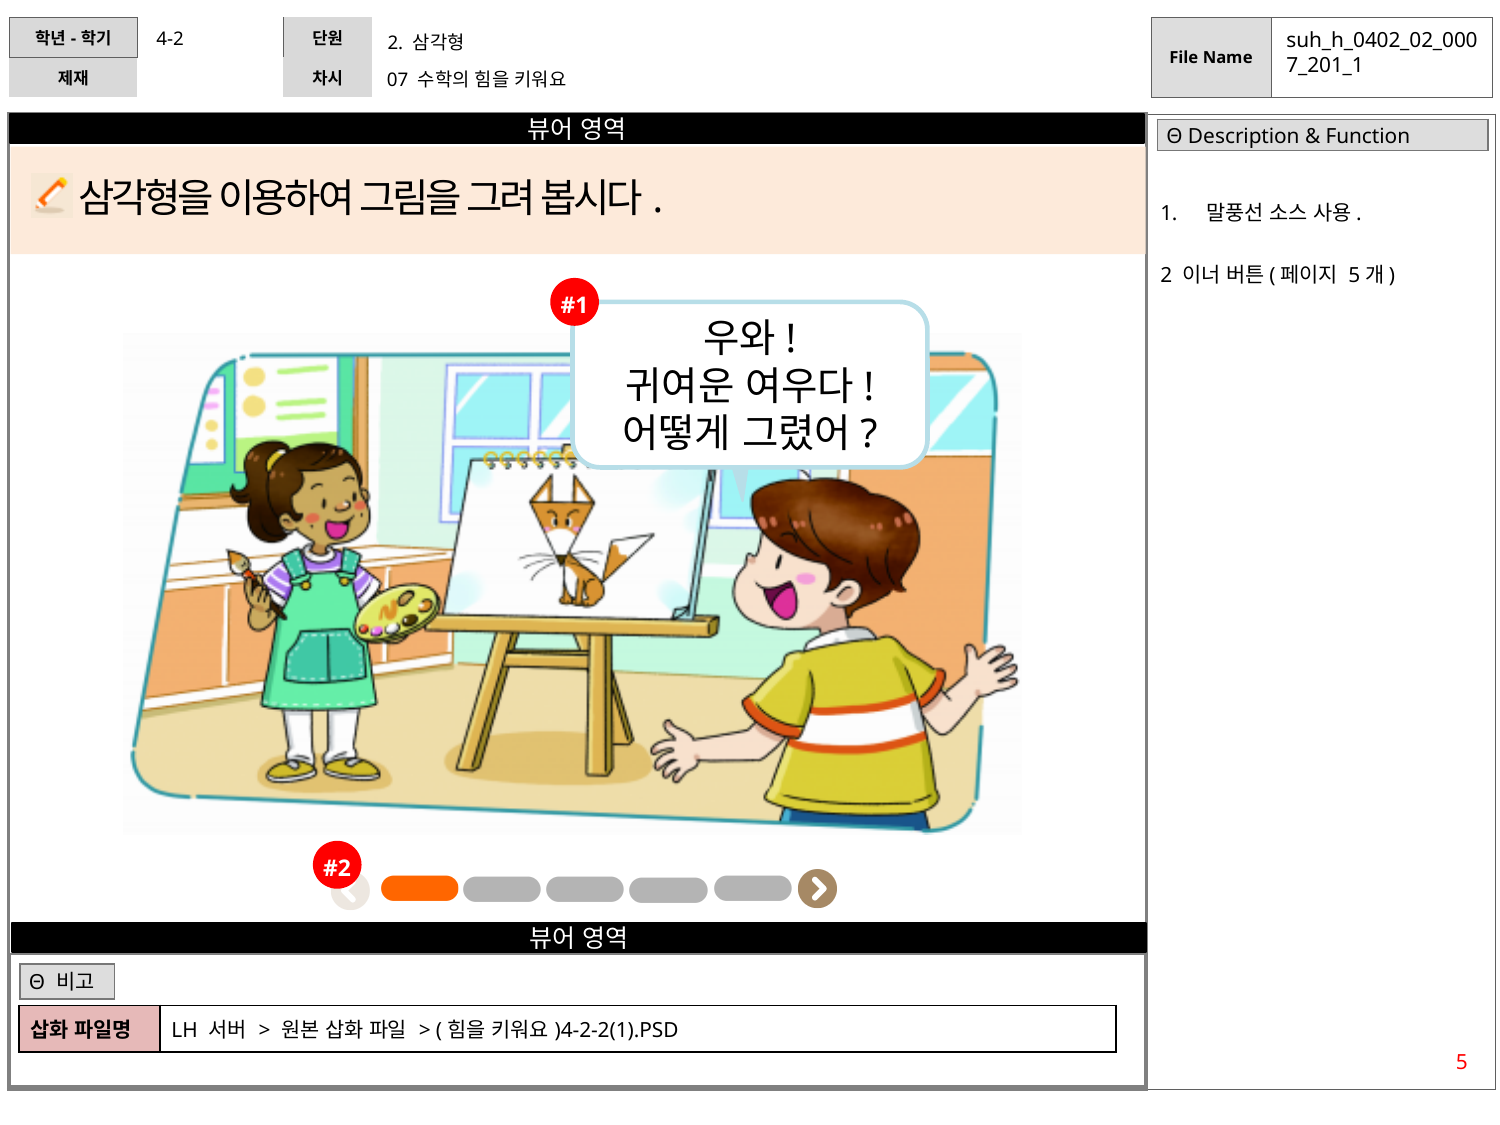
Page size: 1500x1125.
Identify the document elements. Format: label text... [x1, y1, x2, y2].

text_box suh_h_0402_02_0007_201_1 [1271, 18, 1500, 84]
text_box #2 [310, 843, 364, 888]
text_box 말풍선 소스 사용. 2 이너 버튼(페이지 5개) [1145, 160, 1500, 326]
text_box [572, 301, 928, 502]
table_header LH 서버 > 원본 삽화 파일 > (힘을 키워요)4-2-2(1).PSD [161, 1006, 1115, 1051]
text_box [9, 145, 1148, 256]
picture [123, 332, 1022, 835]
text_box 07 수학의 힘을 키워요 [372, 60, 821, 96]
text_box 4-2 [141, 18, 284, 55]
text_box 2. 삼각형 [372, 23, 828, 48]
text_box #1 [548, 275, 601, 327]
table_header 삽화 파일명 [20, 1006, 159, 1051]
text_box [329, 867, 839, 911]
text_box 삼각형을 이용하여 그림을 그려 봅시다. [63, 165, 1145, 228]
table_header Θ Description & Function [1158, 120, 1487, 150]
picture [31, 173, 73, 218]
